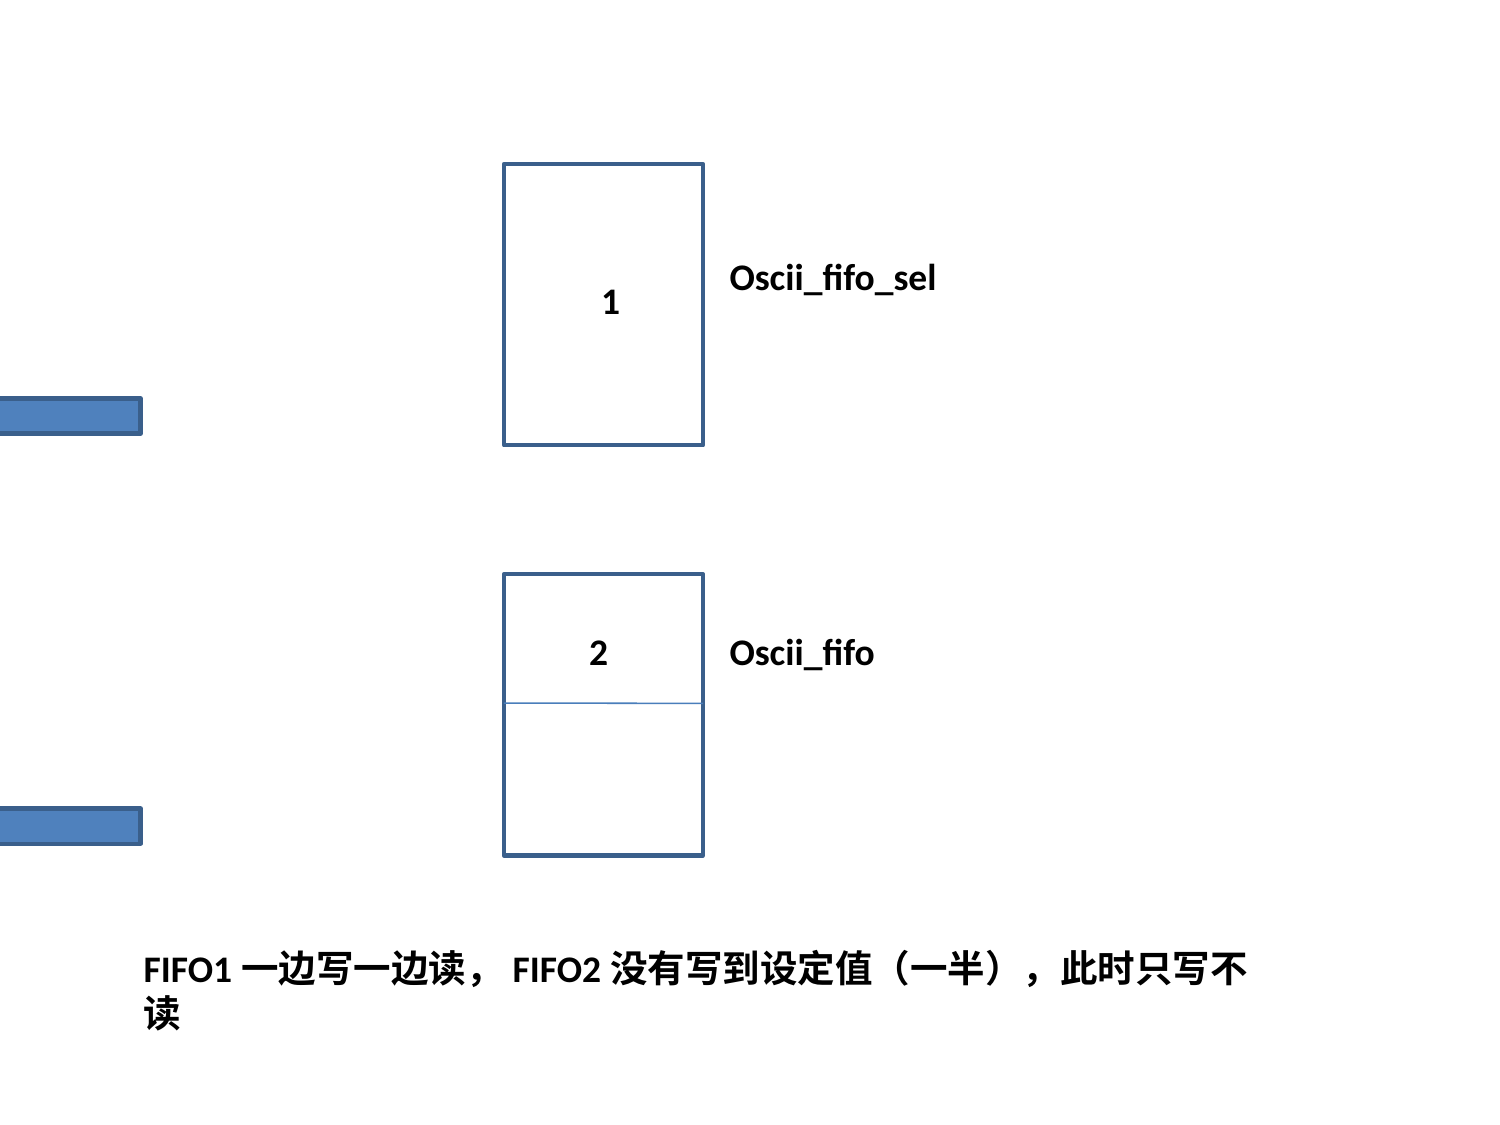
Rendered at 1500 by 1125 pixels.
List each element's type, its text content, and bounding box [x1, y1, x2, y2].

text_box FIFO1一边写一边读，FIFO2没有写到设定值（一半），此时只写不读 [128, 937, 1289, 1043]
text_box Oscii_fifo [714, 621, 1149, 681]
text_box 1 [586, 269, 635, 330]
text_box [502, 572, 705, 858]
text_box [0, 806, 143, 846]
text_box [502, 162, 705, 447]
text_box [0, 396, 143, 436]
text_box 2 [574, 621, 624, 681]
text_box Oscii_fifo_sel [714, 246, 1149, 306]
